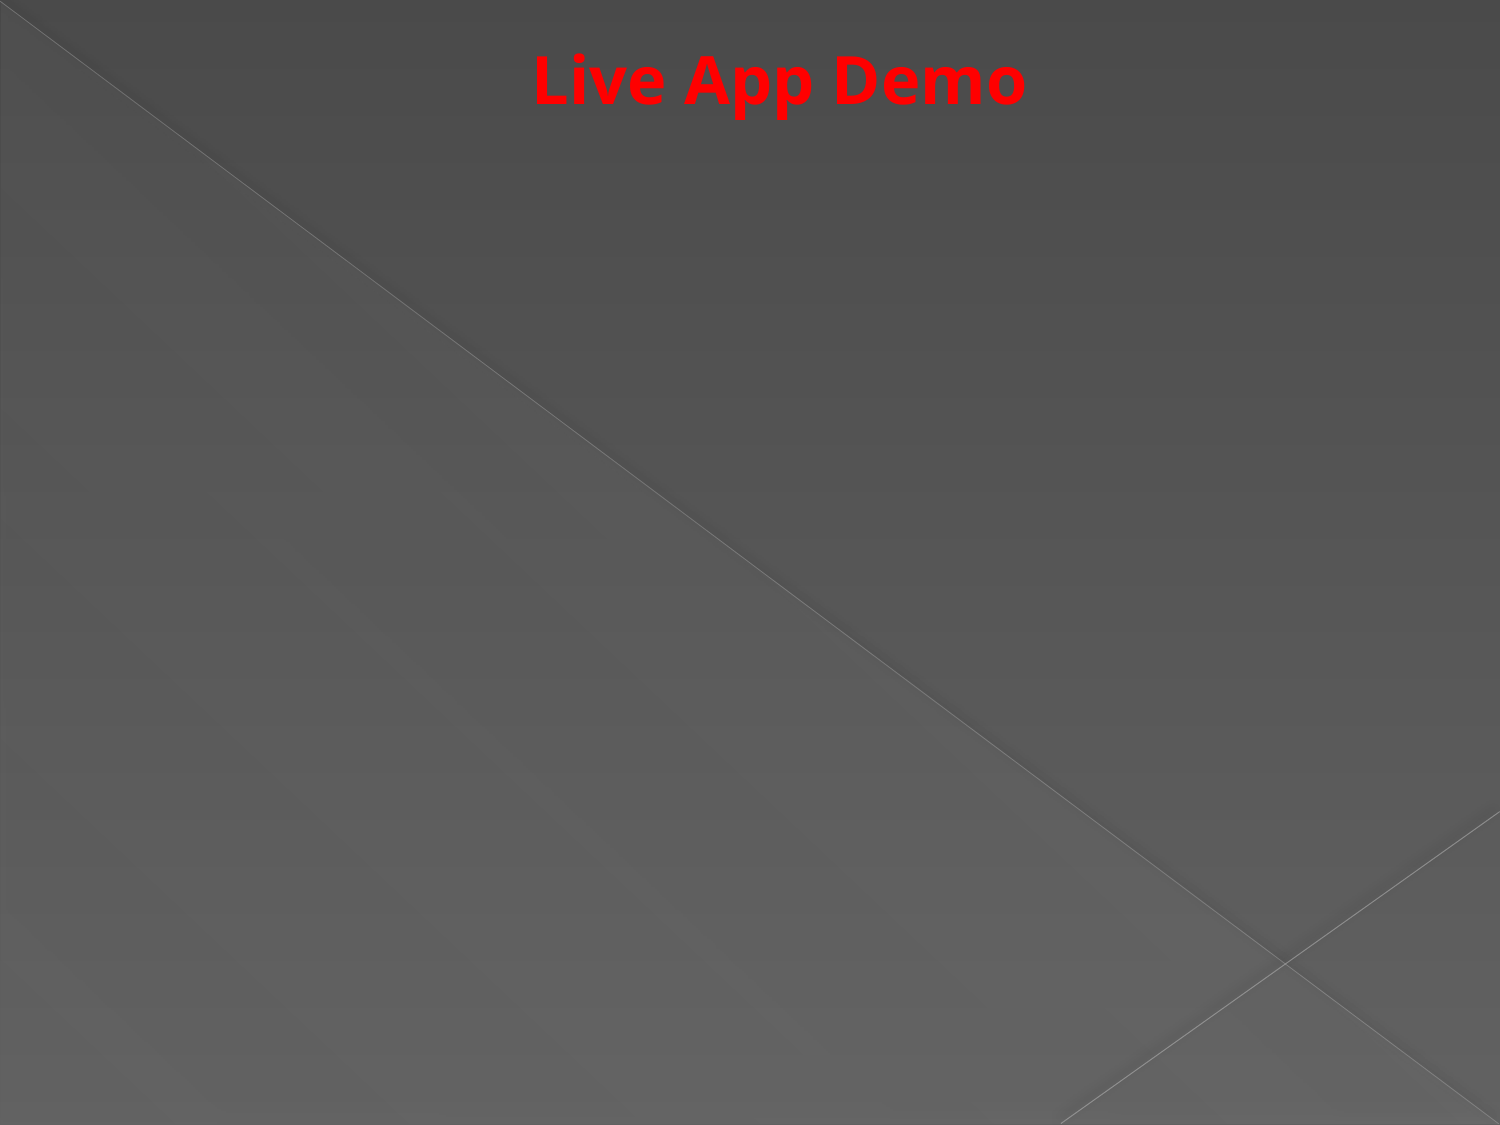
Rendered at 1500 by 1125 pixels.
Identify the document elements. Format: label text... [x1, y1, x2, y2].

text_box Live App Demo [194, 30, 1365, 126]
